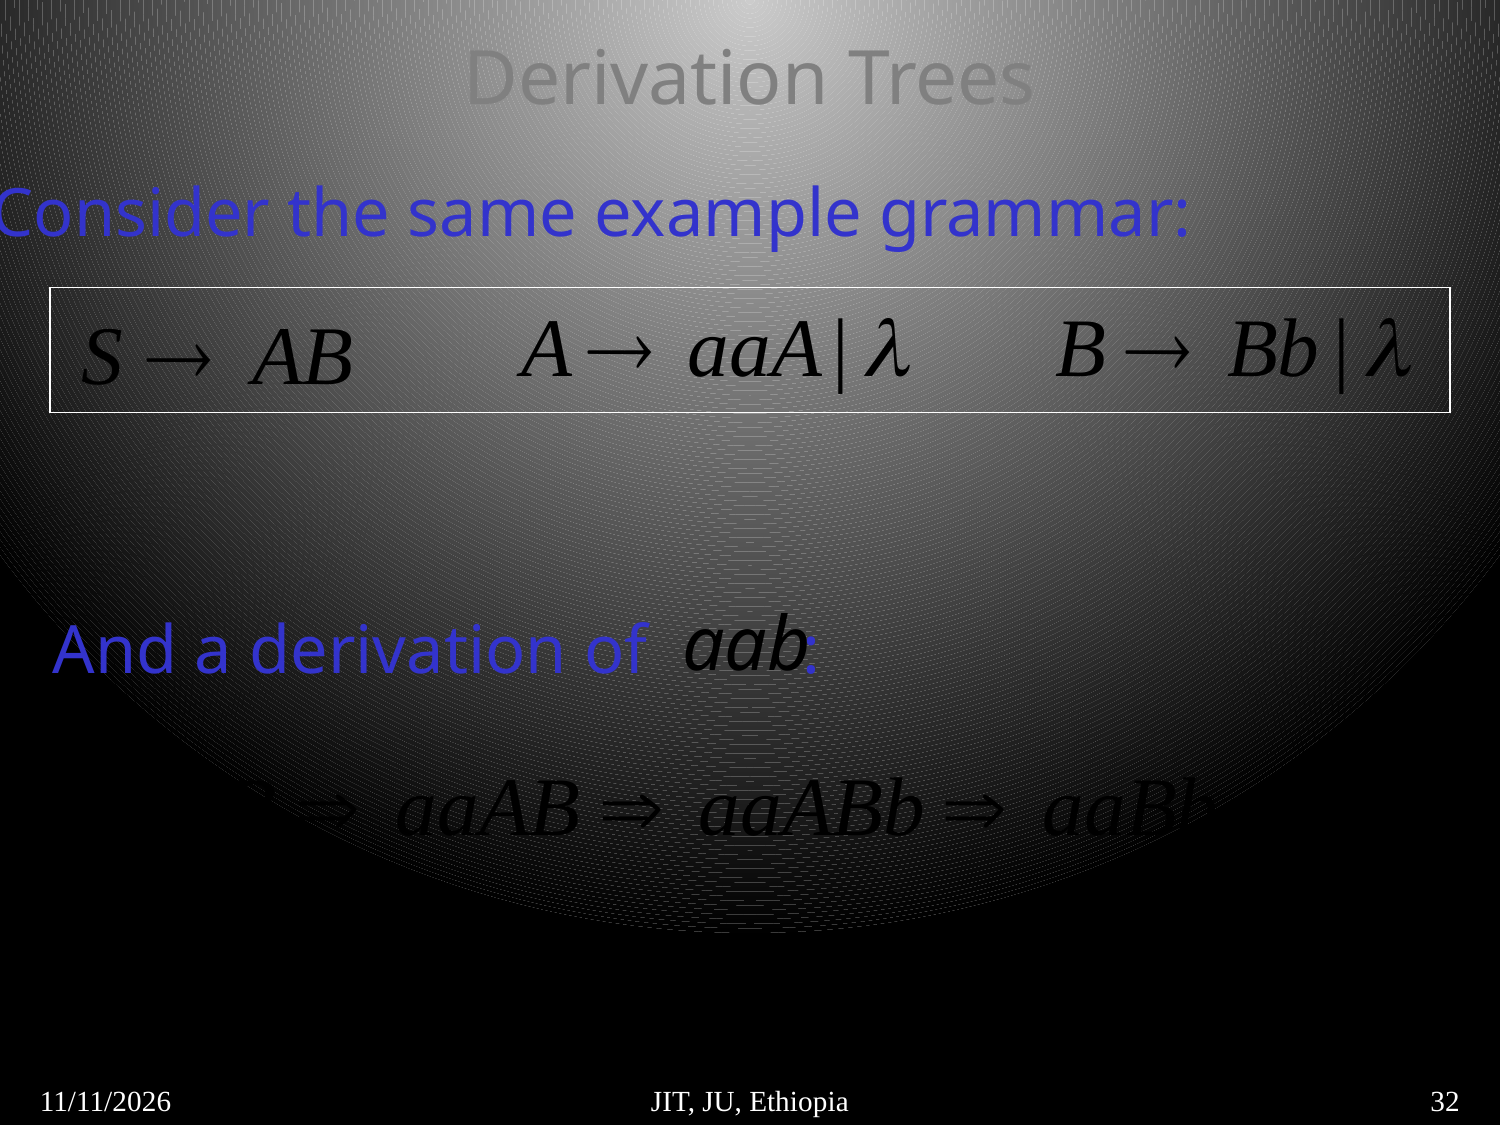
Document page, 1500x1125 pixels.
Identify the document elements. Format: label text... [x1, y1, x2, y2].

footer JIT, JU, Ethiopia [512, 1074, 988, 1125]
title Derivation Trees [24, 24, 1476, 126]
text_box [674, 595, 826, 690]
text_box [49, 287, 1451, 413]
slide_number 32 [1162, 1074, 1476, 1125]
text_box Consider the same example grammar: [0, 162, 1208, 258]
text_box And a derivation of : [827, 599, 837, 695]
text_box And a derivation of : [37, 599, 671, 695]
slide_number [24, 1074, 338, 1125]
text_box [0, 770, 1463, 842]
